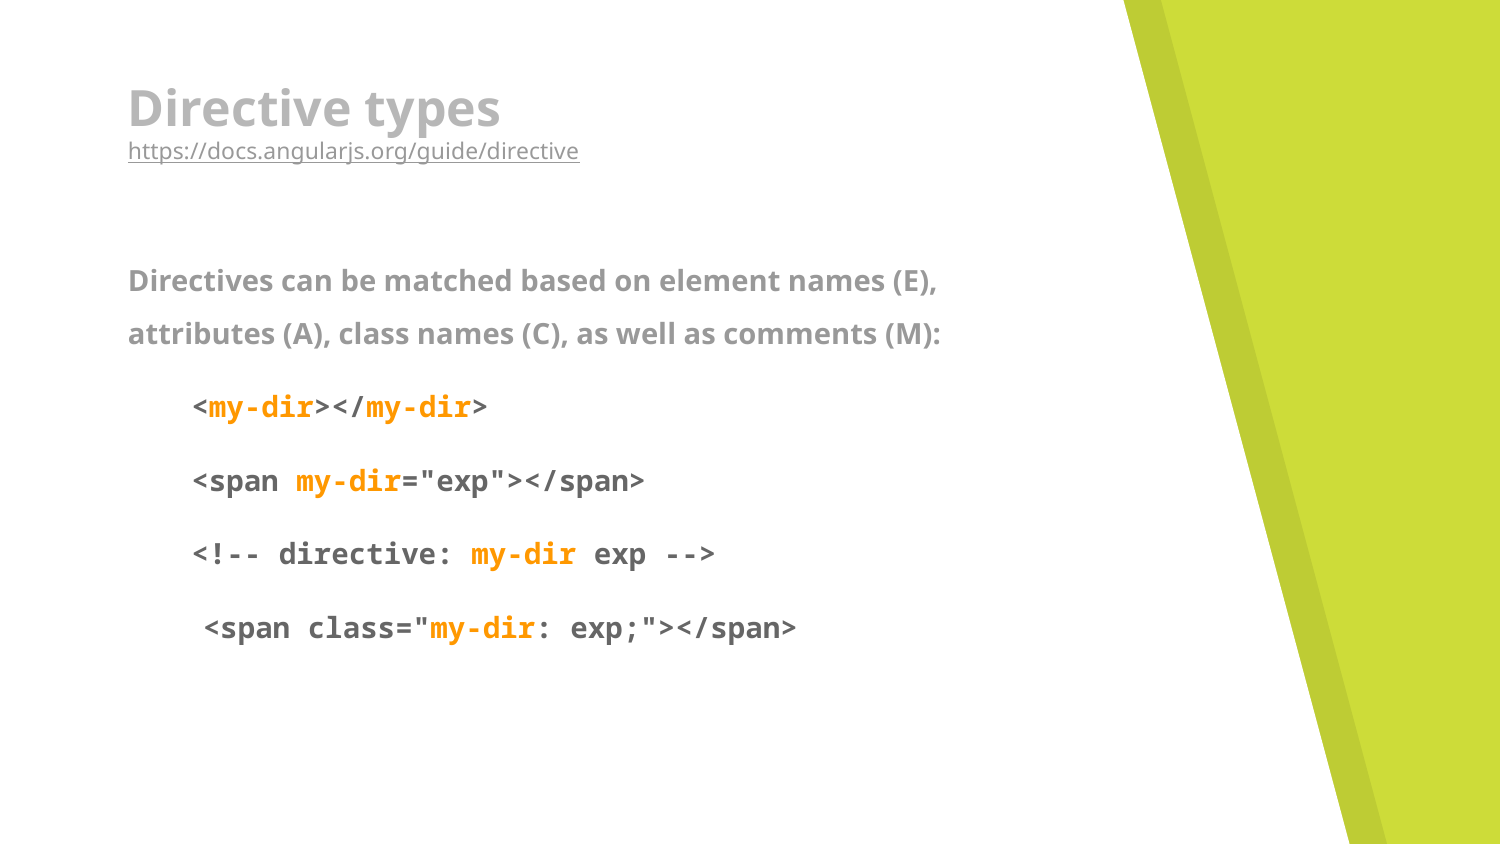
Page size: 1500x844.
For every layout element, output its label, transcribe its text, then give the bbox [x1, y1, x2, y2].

text_box https://docs.angularjs.org/guide/directive [112, 121, 599, 201]
title Directive types [112, 84, 1023, 152]
text_box Directives can be matched based on element names (E), attributes (A), class names (C), as well as comments (M): <my-dir></my-dir> <span my-dir="exp"></span> <!-- directive: my-dir exp --> <span class="my-dir: exp;"></span> [112, 230, 1030, 642]
